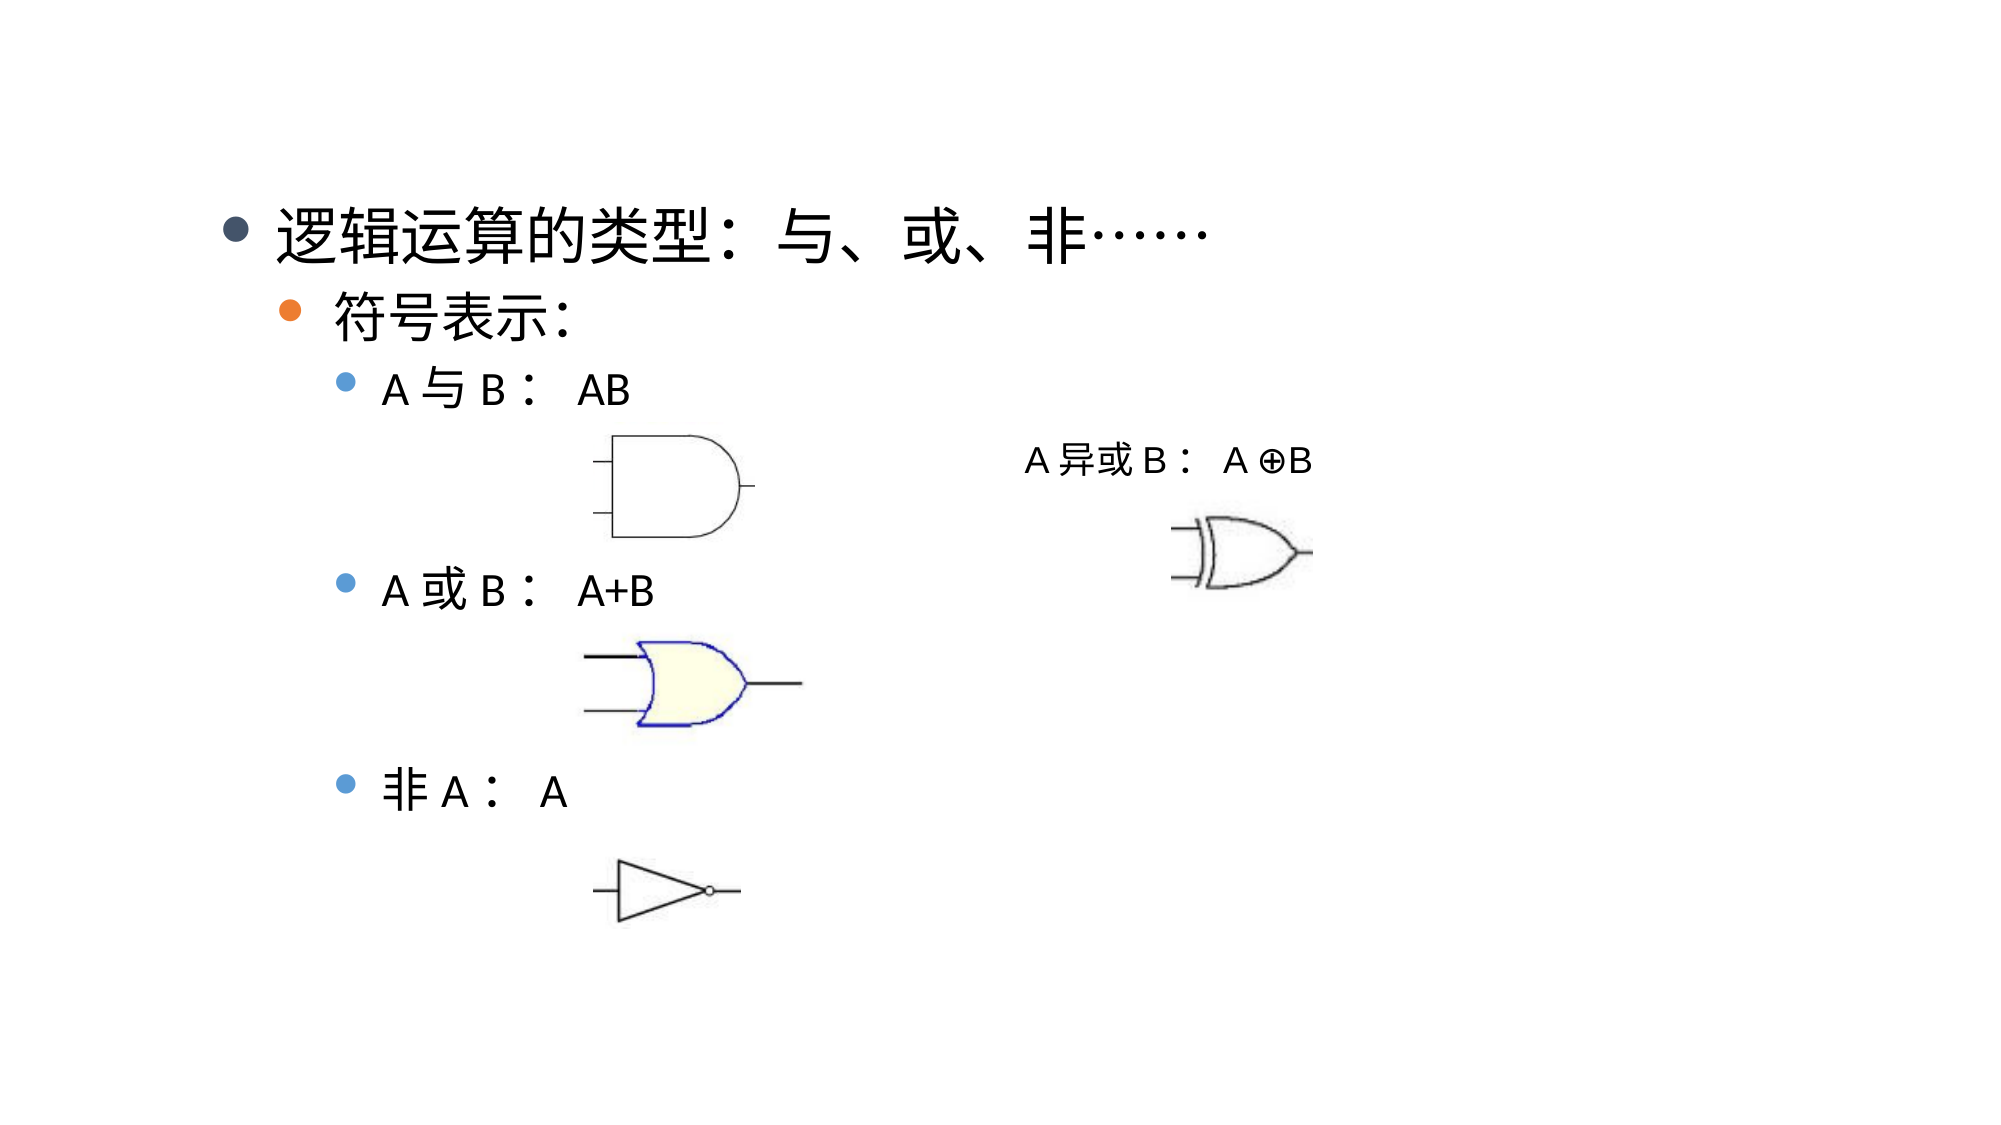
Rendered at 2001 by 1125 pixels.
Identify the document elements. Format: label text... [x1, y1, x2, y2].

text_box 逻辑运算的类型：与、或、非…… 符号表示： A与B：AB A或B：A+B 非A：A [204, 189, 1612, 914]
picture [556, 621, 832, 767]
text_box A异或B：A ⊕B [1009, 429, 1353, 489]
picture [593, 422, 755, 561]
picture [593, 843, 741, 929]
picture [1171, 490, 1313, 608]
